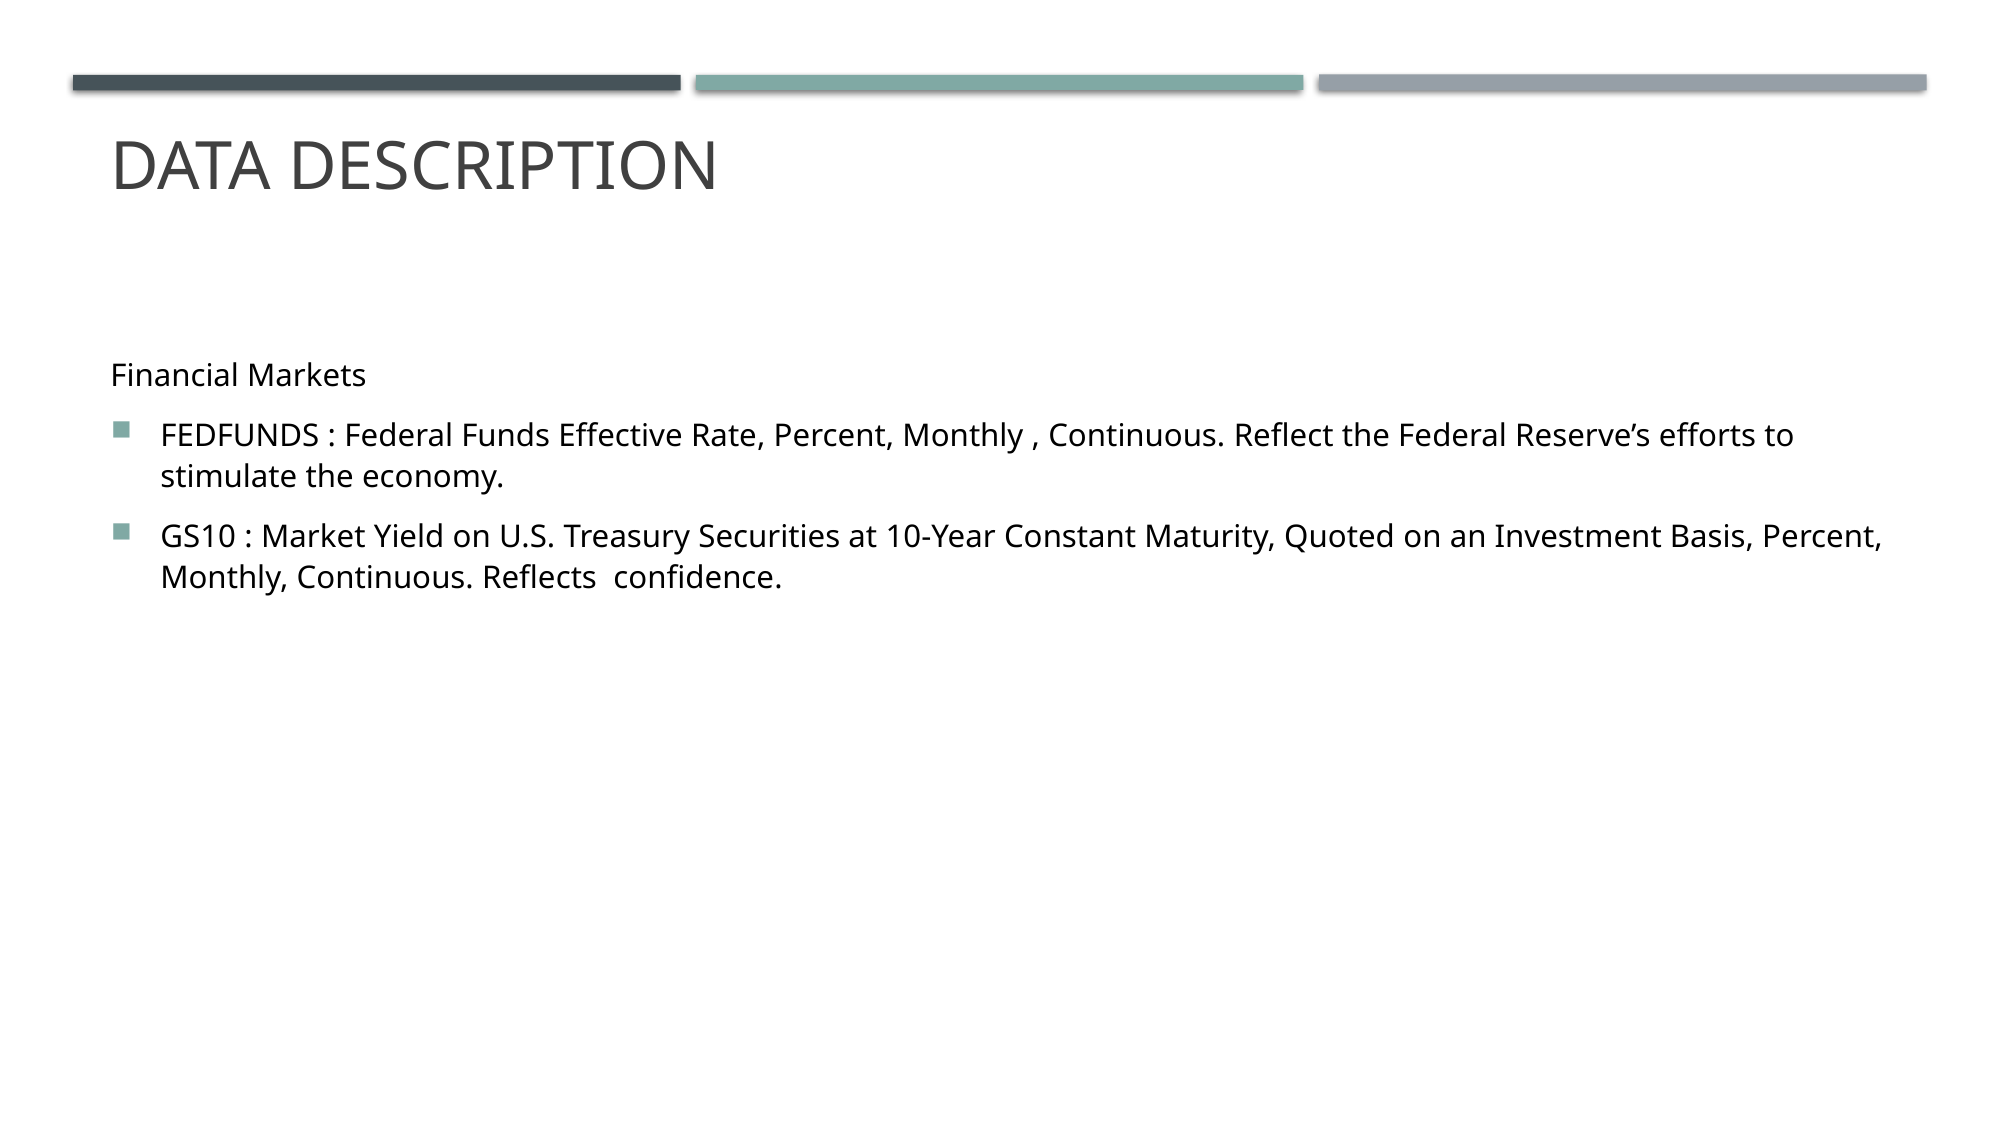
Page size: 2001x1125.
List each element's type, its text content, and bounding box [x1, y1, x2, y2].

list Financial Markets FEDFUNDS : Federal Funds Effective Rate, Percent, Monthly , Continuous. Reflect the Federal Reserve’s efforts to stimulate the economy. GS10 : Market Yield on U.S. Treasury Securities at 10-Year Constant Maturity, Quoted on an Investment Basis, Percent, Monthly, Continuous. Reflects confidence. [95, 344, 1905, 1066]
title Data description [95, 115, 1905, 311]
